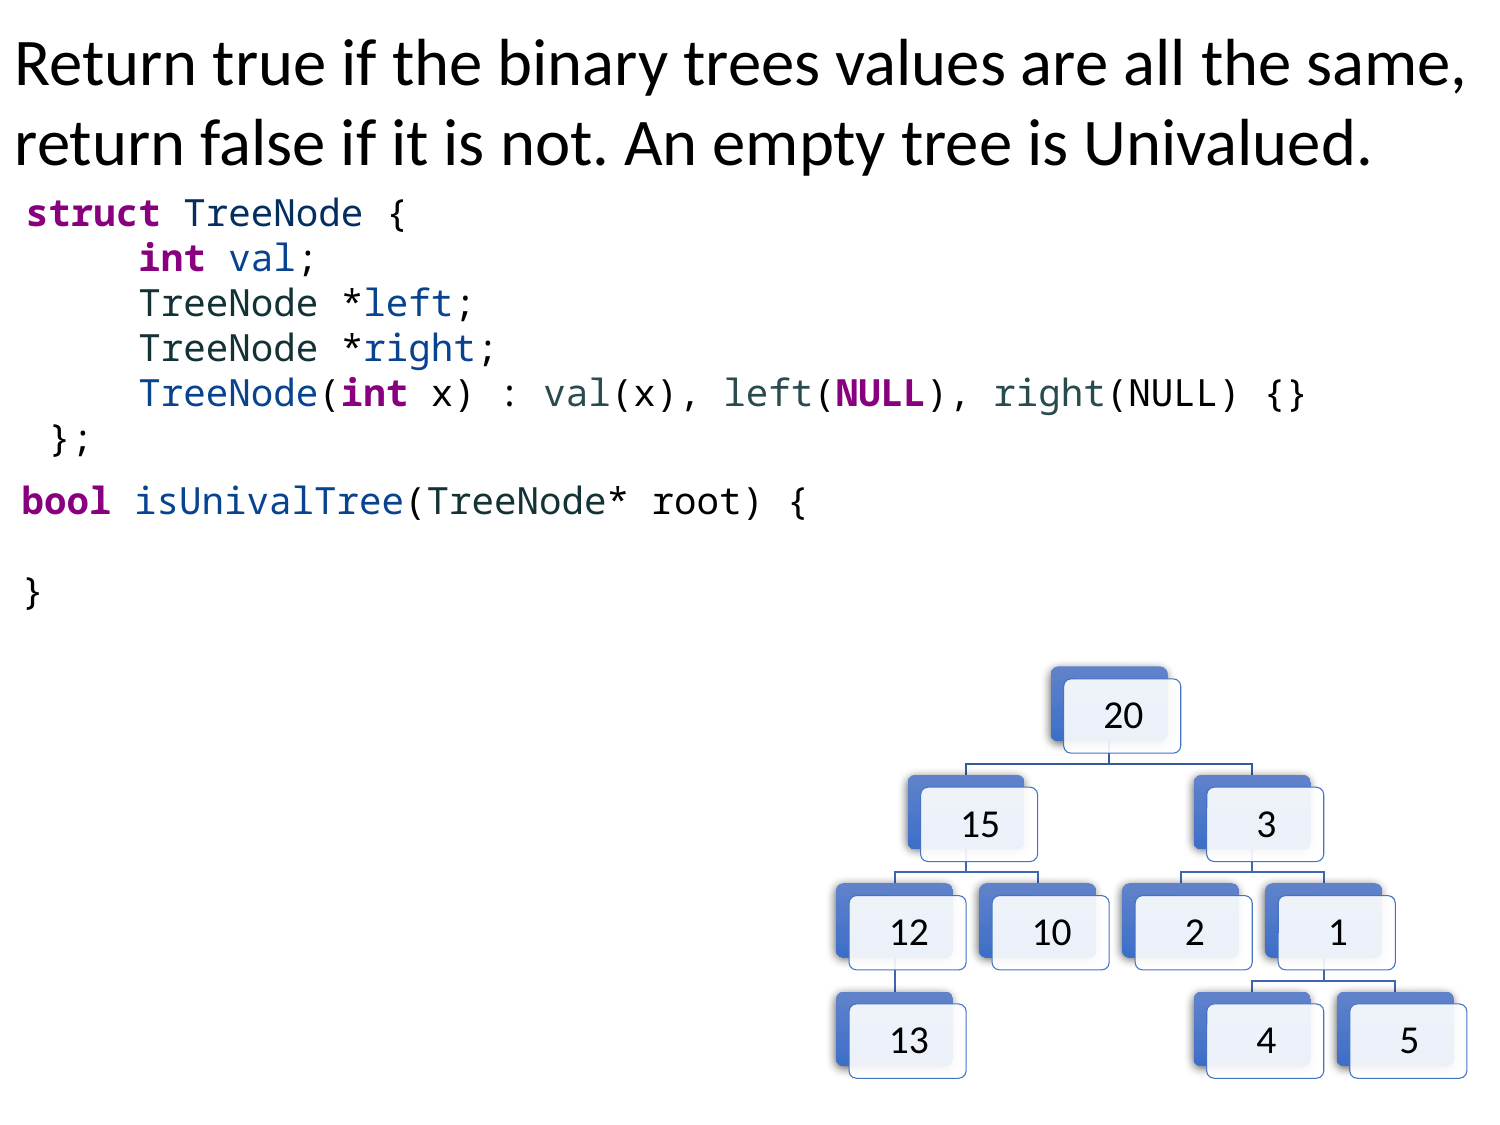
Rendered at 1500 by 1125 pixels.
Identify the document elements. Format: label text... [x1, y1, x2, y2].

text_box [830, 666, 1473, 1079]
text_box struct TreeNode { int val; TreeNode *left; TreeNode *right; TreeNode(int x) : val(x), left(NULL), right(NULL) {} }; [10, 181, 1324, 467]
text_box bool isUnivalTree(TreeNode* root) { } [6, 469, 825, 620]
text_box Return true if the binary trees values are all the same, return false if it is not. An empty tree is Univalued. [0, 11, 1500, 187]
